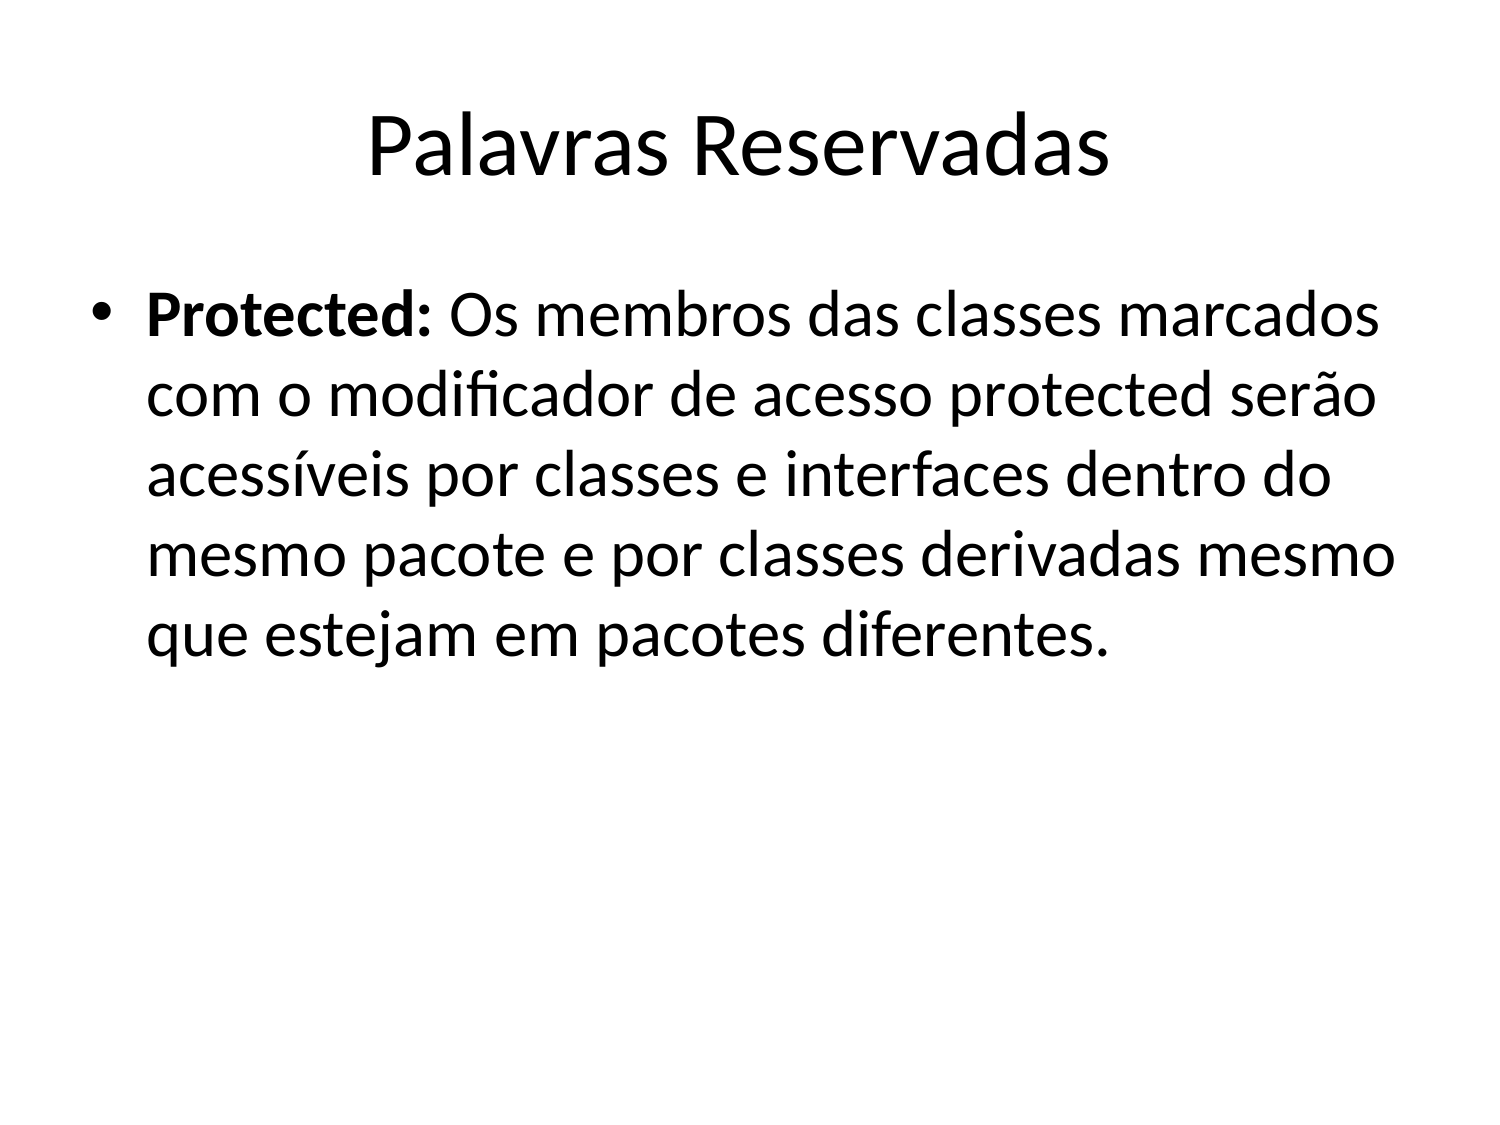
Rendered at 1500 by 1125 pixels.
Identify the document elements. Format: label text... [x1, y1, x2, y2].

title Palavras Reservadas [75, 45, 1425, 233]
list Protected: Os membros das classes marcados com o modificador de acesso protected serão acessíveis por classes e interfaces dentro do mesmo pacote e por classes derivadas mesmo que estejam em pacotes diferentes. [75, 262, 1425, 1005]
